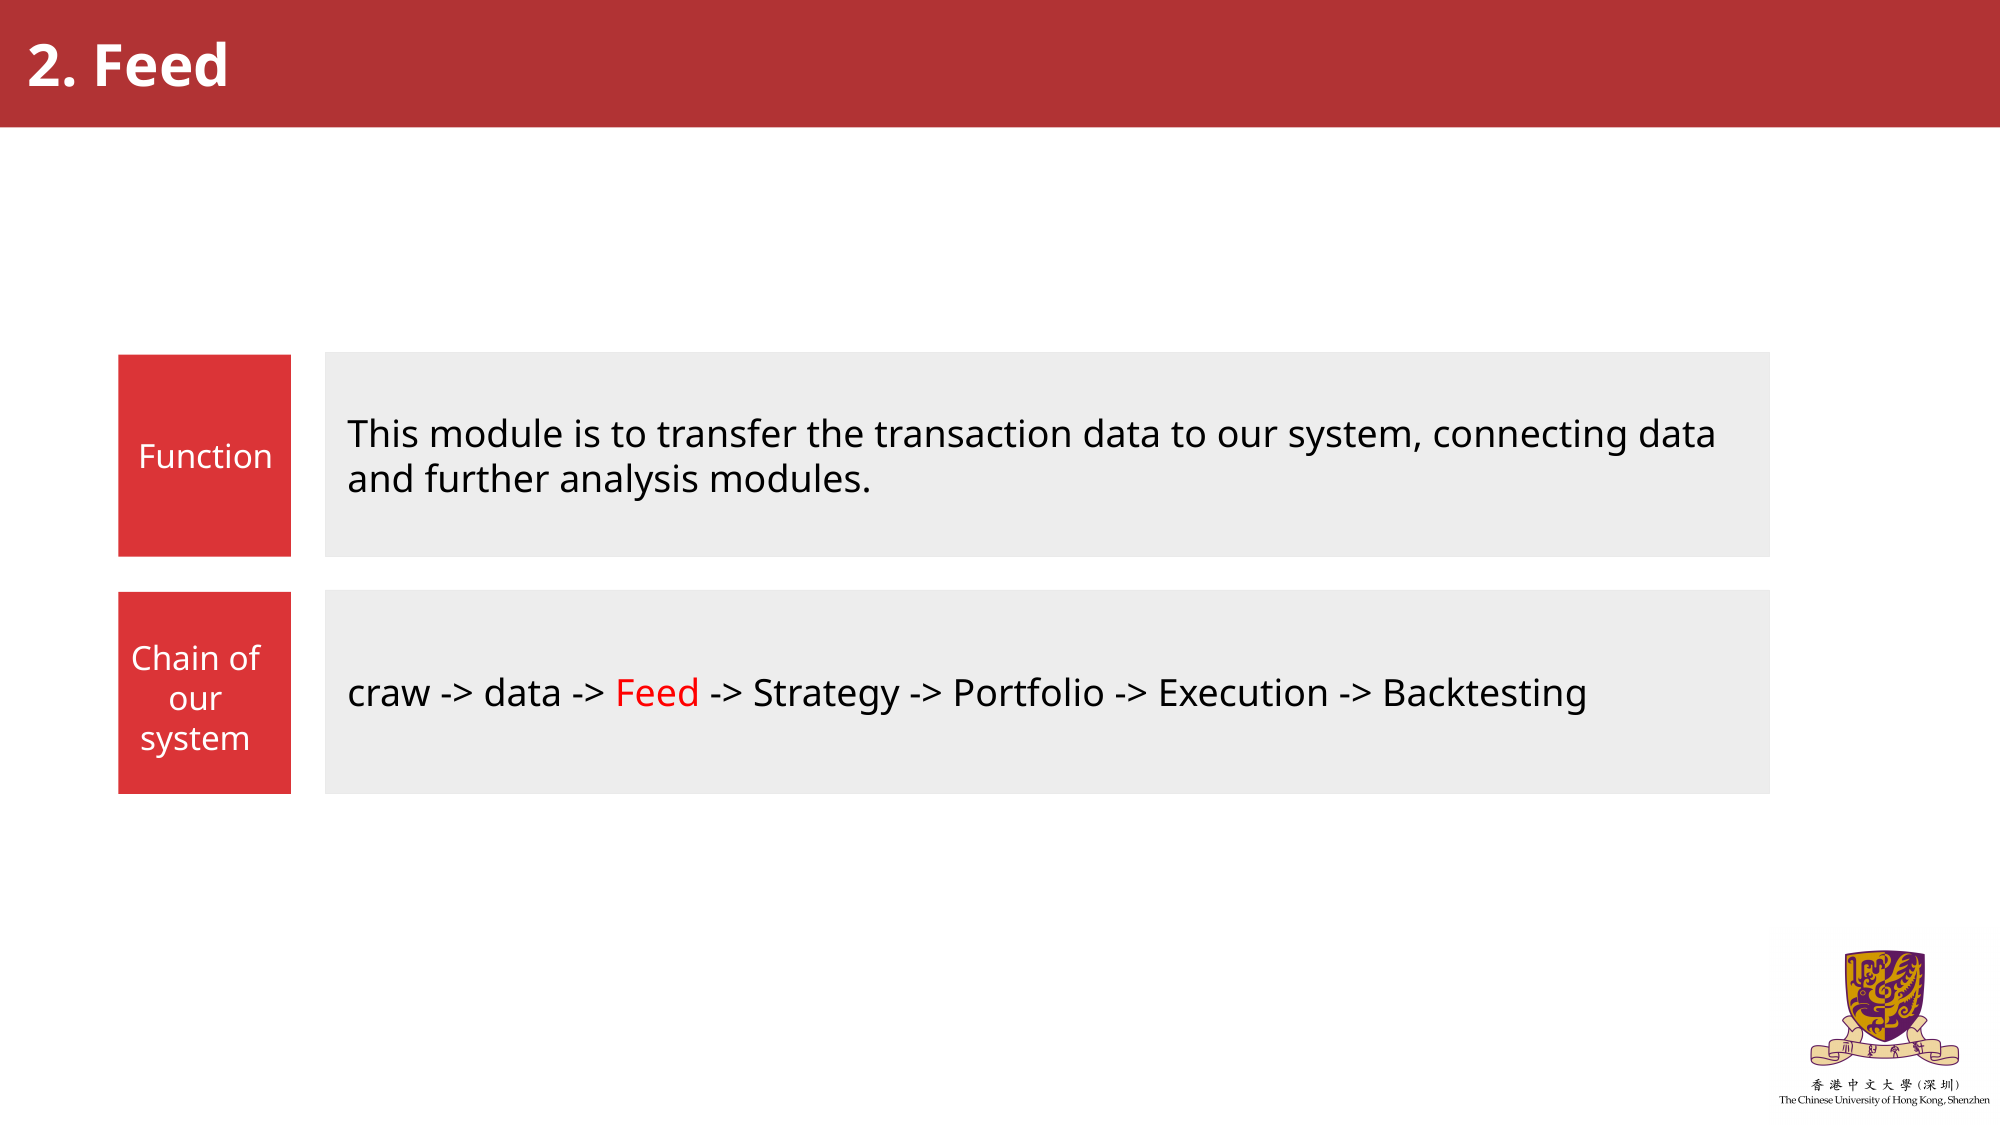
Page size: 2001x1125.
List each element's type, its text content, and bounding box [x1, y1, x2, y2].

text_box Function [128, 433, 281, 476]
picture [1769, 927, 2000, 1125]
text_box craw -> data -> Feed -> Strategy -> Portfolio -> Execution -> Backtesting [325, 589, 1770, 794]
text_box [117, 354, 292, 558]
text_box [0, 0, 2000, 128]
text_box [117, 591, 292, 795]
text_box 2. Feed [12, 20, 1435, 106]
text_box Chain of our system [128, 635, 261, 758]
text_box This module is to transfer the transaction data to our system, connecting data and further analysis modules. [325, 352, 1770, 557]
